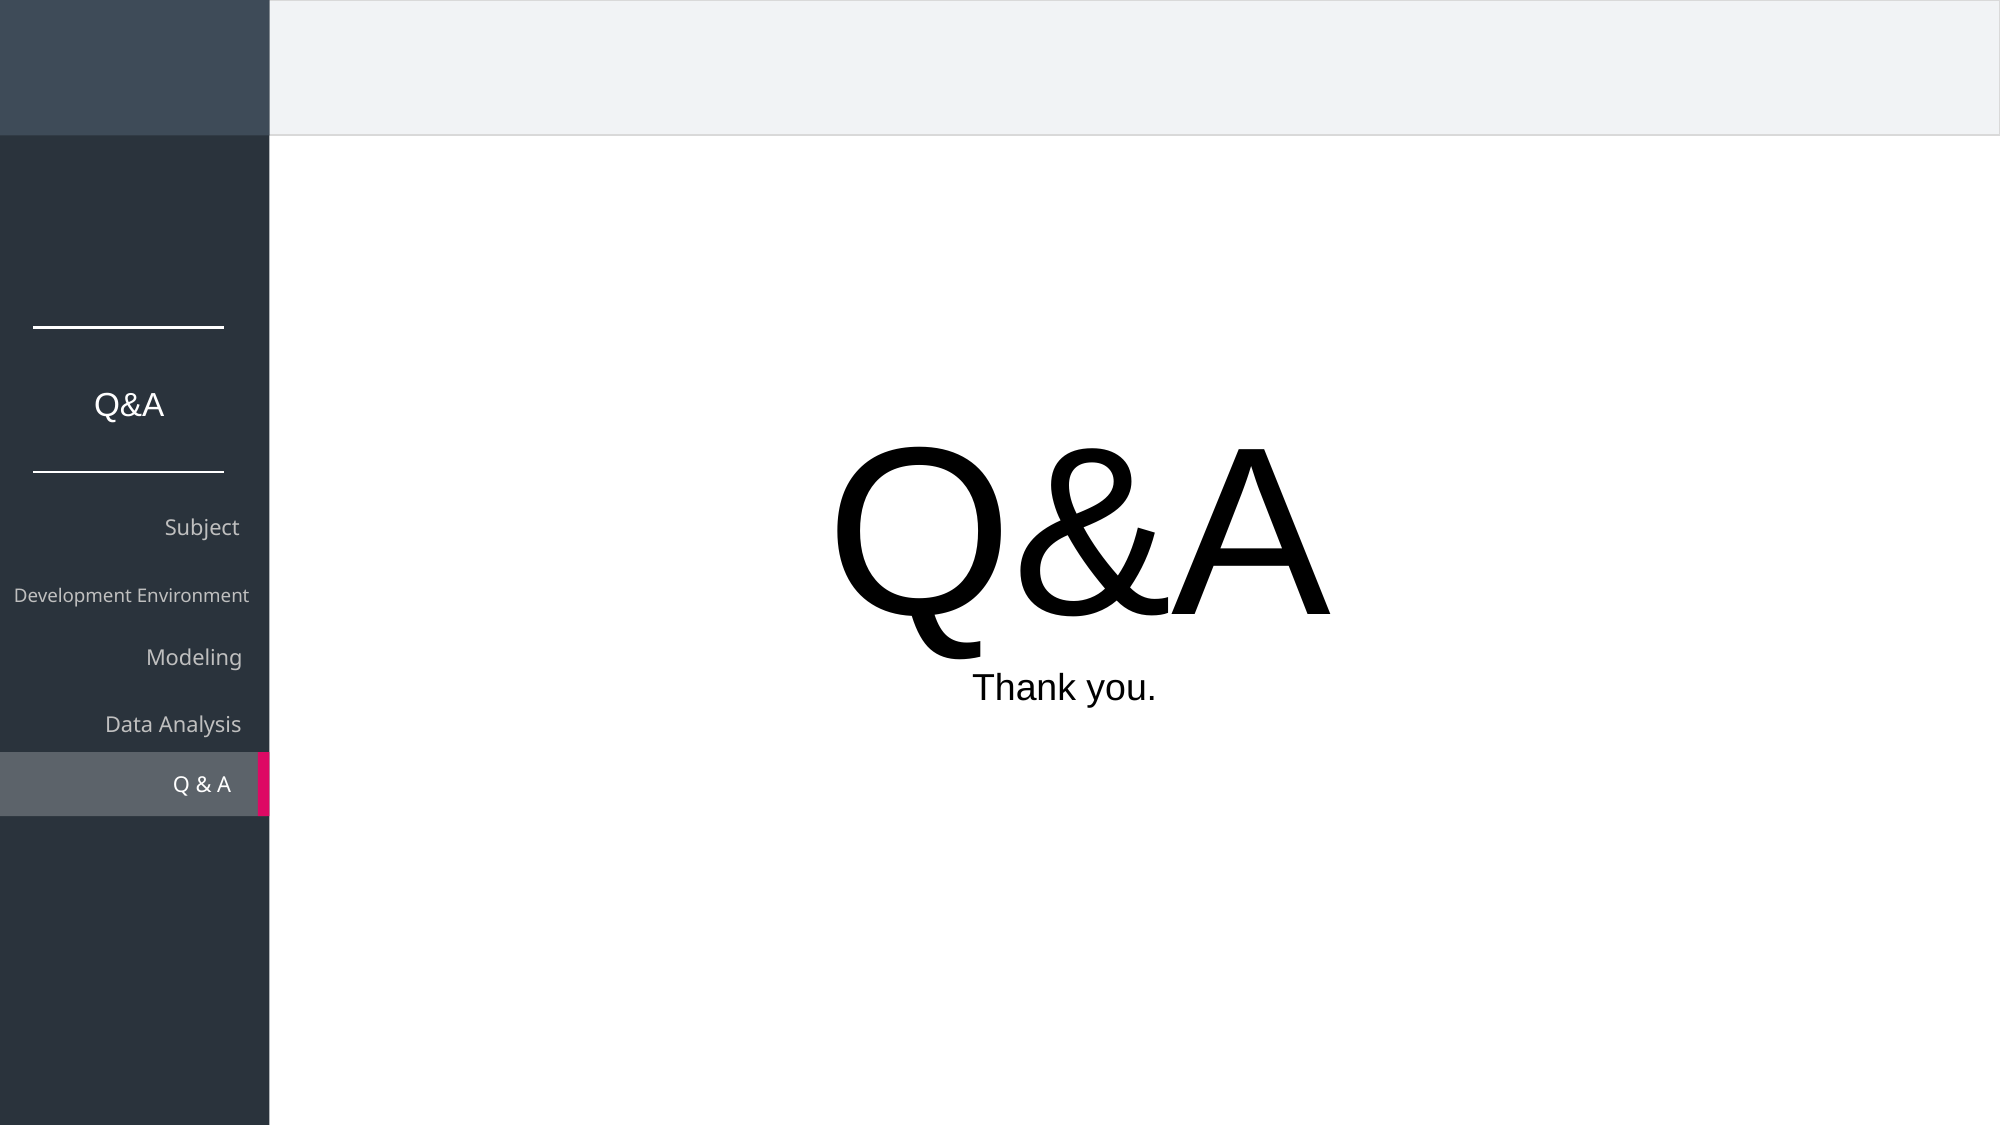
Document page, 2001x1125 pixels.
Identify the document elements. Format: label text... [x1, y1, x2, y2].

text_box [0, 136, 270, 752]
text_box Subject [149, 506, 255, 548]
text_box [270, 0, 2000, 136]
text_box Q&A [79, 375, 180, 430]
text_box Development Environment [0, 576, 264, 614]
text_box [0, 752, 270, 817]
text_box Data Analysis [90, 703, 257, 745]
text_box Q&A [811, 367, 1347, 670]
text_box Thank you. [957, 655, 1173, 715]
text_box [67, 510, 147, 608]
text_box Modeling [131, 636, 258, 678]
text_box [0, 817, 270, 1125]
text_box [0, 0, 270, 136]
